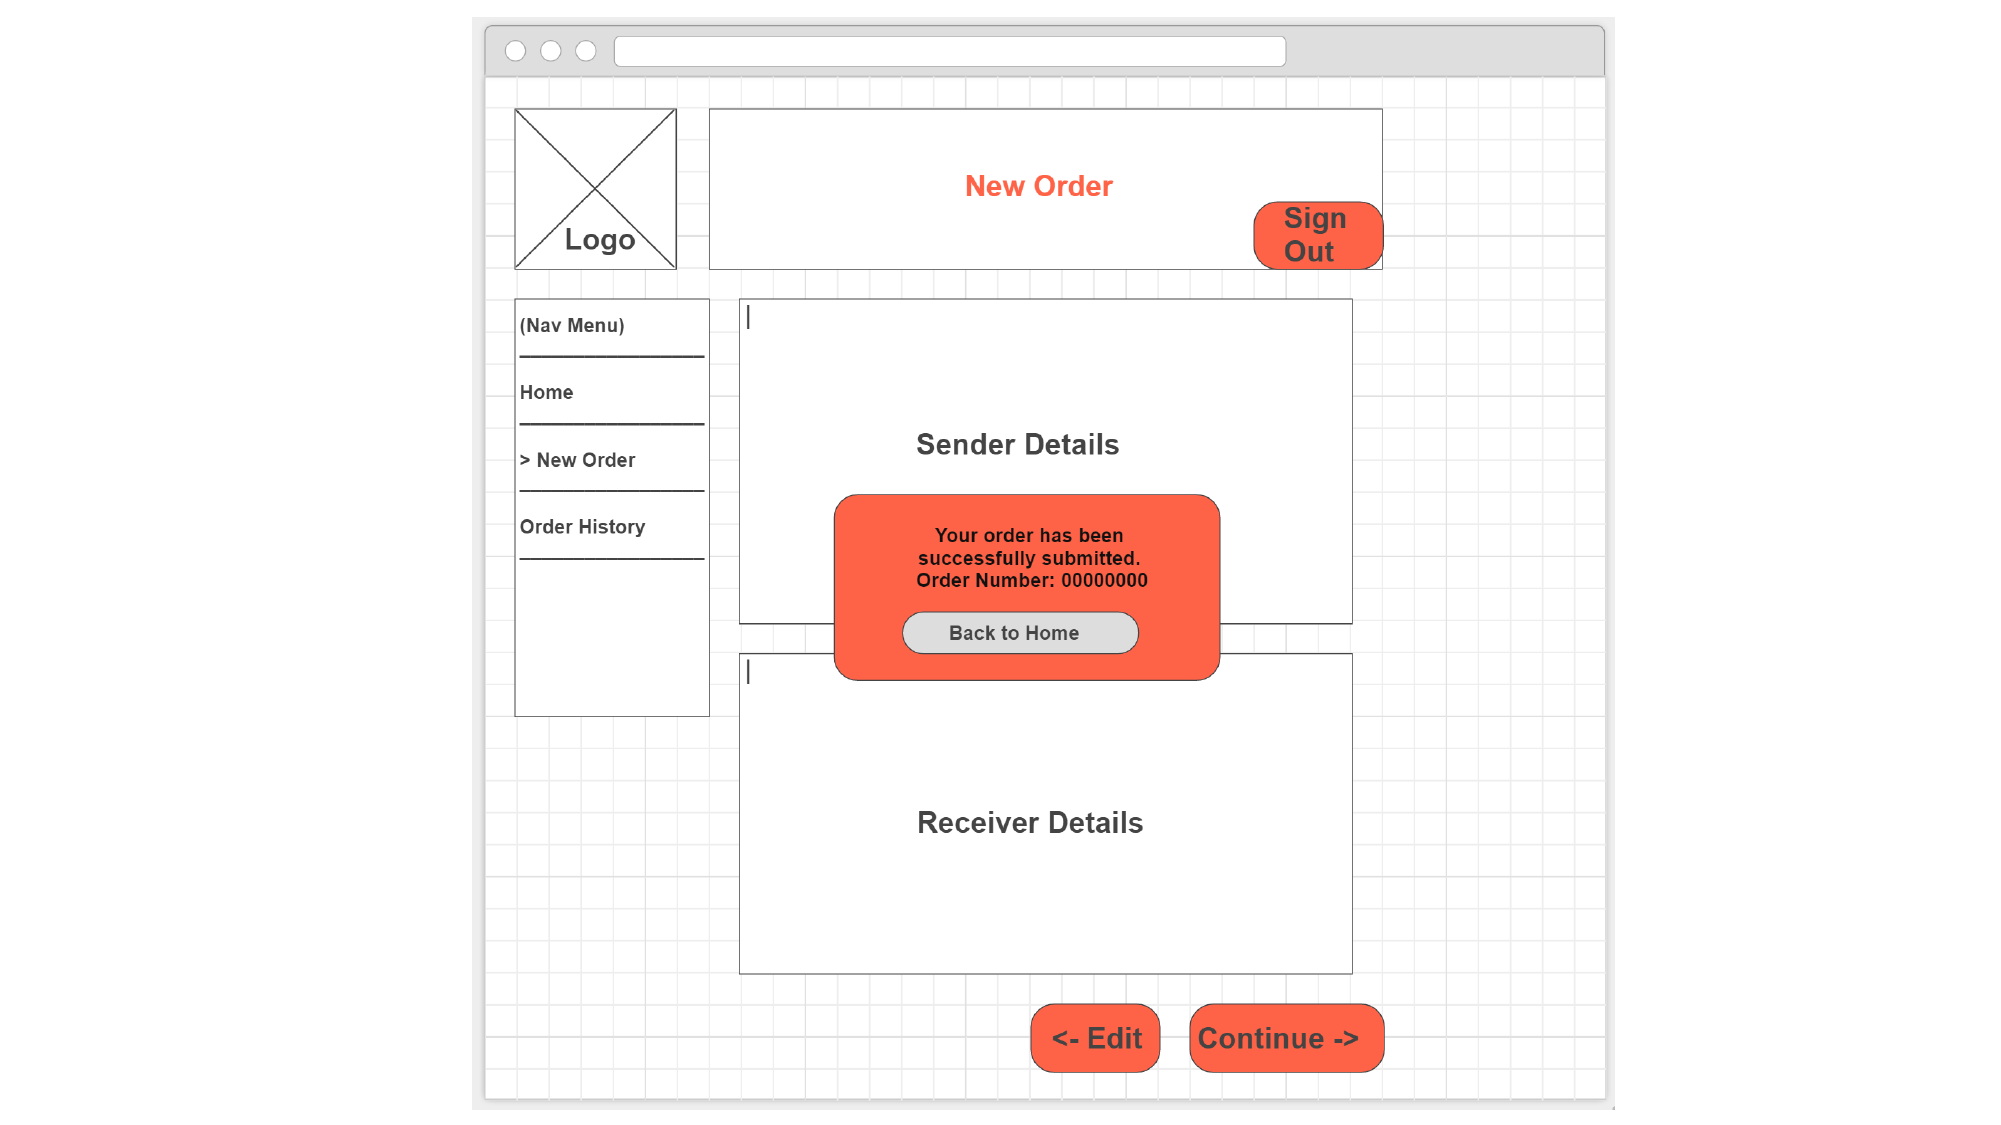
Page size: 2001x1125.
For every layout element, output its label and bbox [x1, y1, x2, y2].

picture [471, 17, 1615, 1110]
